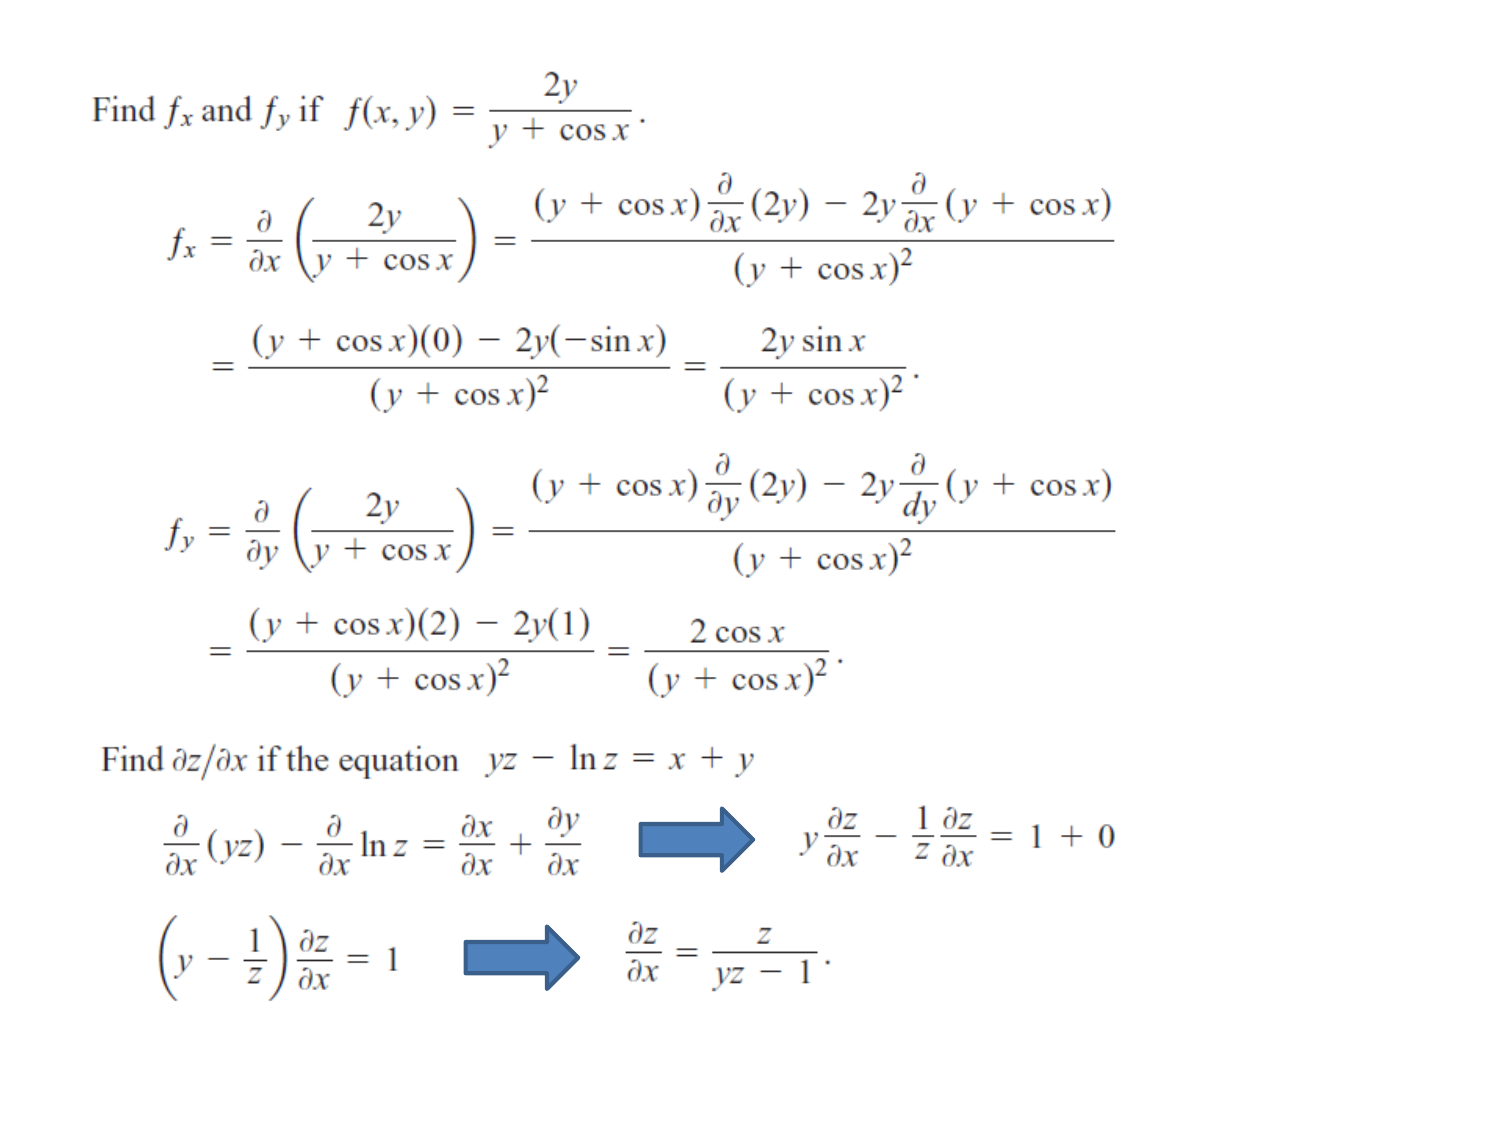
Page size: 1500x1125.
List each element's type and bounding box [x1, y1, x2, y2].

text_box [463, 924, 581, 991]
picture [615, 914, 843, 1005]
picture [199, 301, 934, 421]
picture [790, 797, 1129, 882]
picture [152, 444, 1125, 592]
picture [87, 69, 1127, 297]
picture [203, 597, 856, 706]
picture [152, 903, 410, 1009]
picture [94, 722, 769, 795]
picture [152, 804, 598, 893]
text_box [638, 806, 756, 873]
